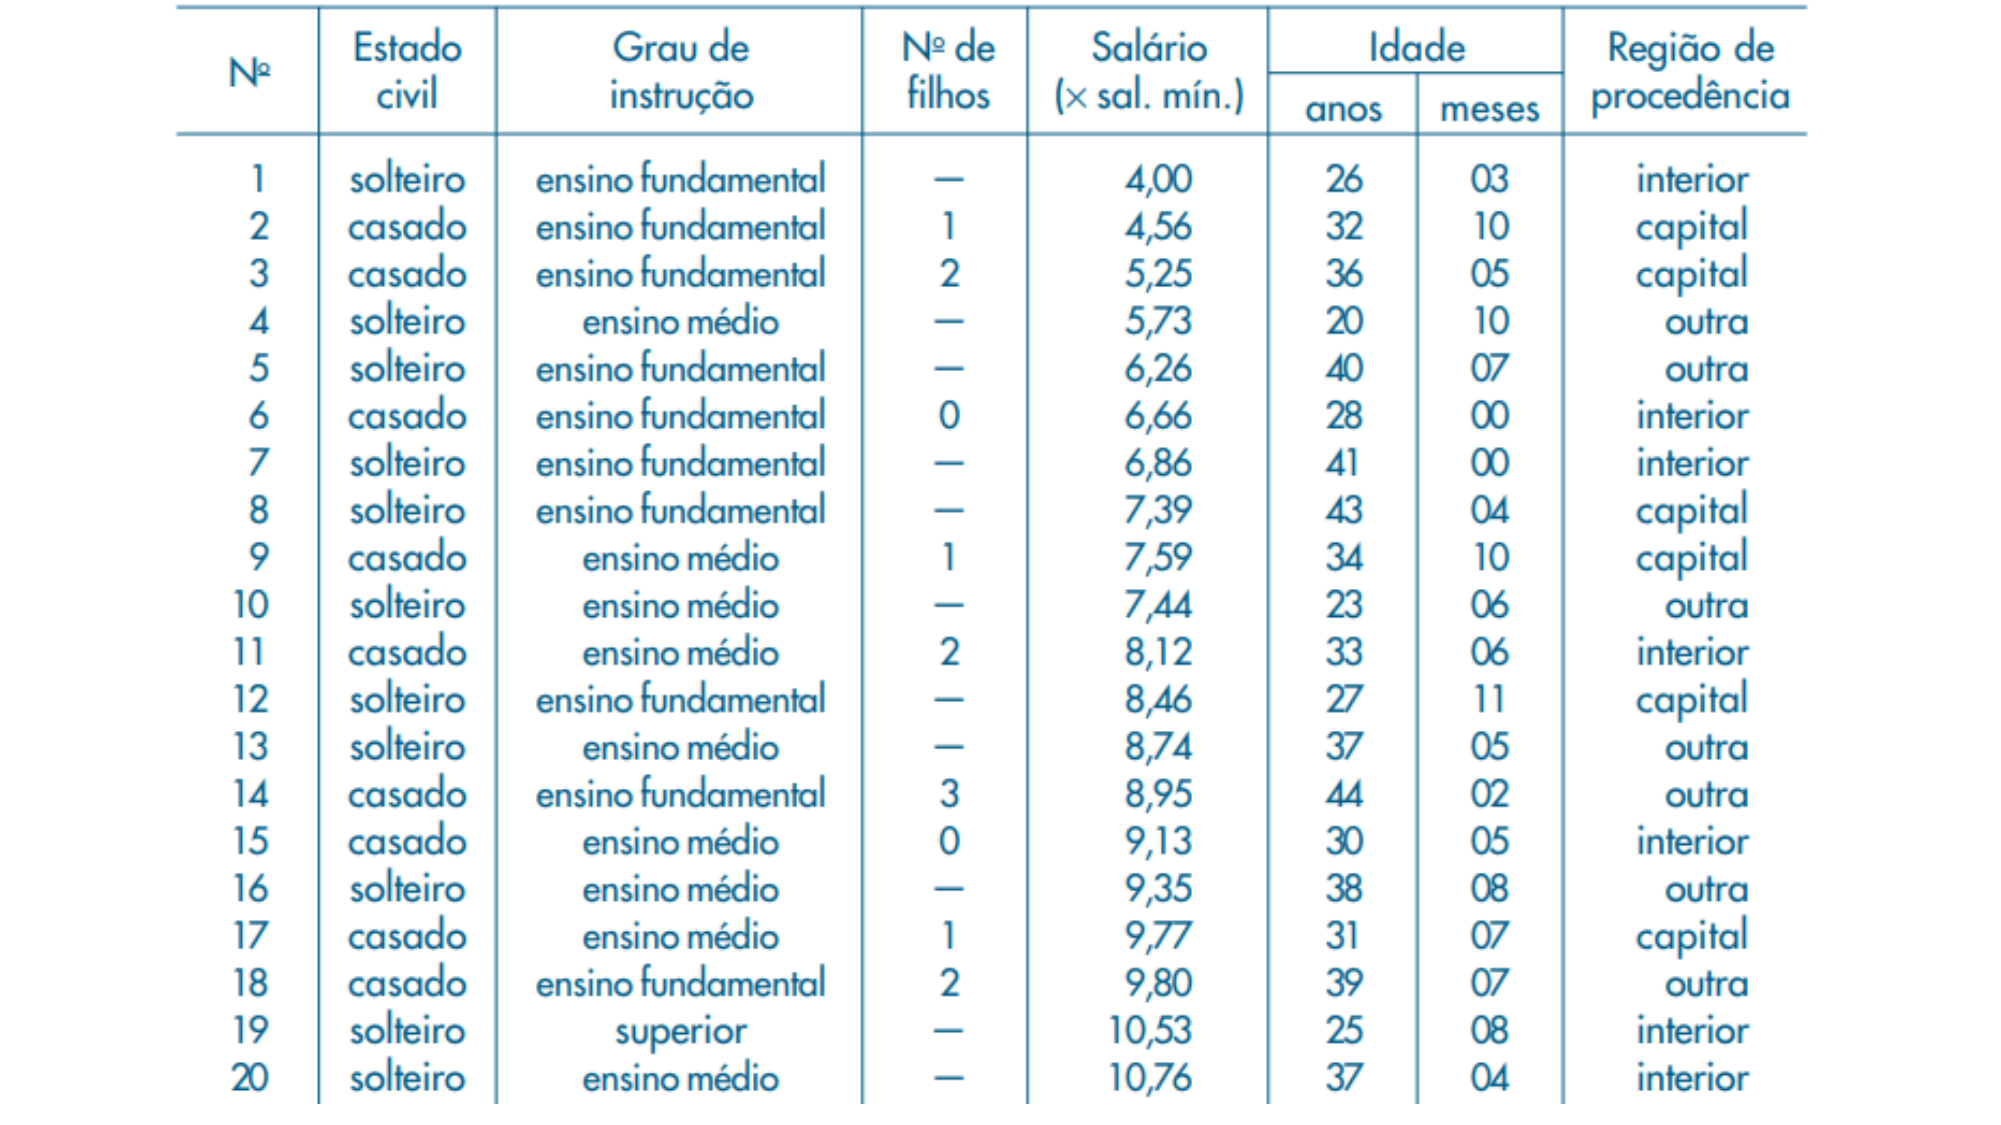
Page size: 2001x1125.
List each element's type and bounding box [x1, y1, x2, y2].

picture [168, 0, 1819, 1104]
